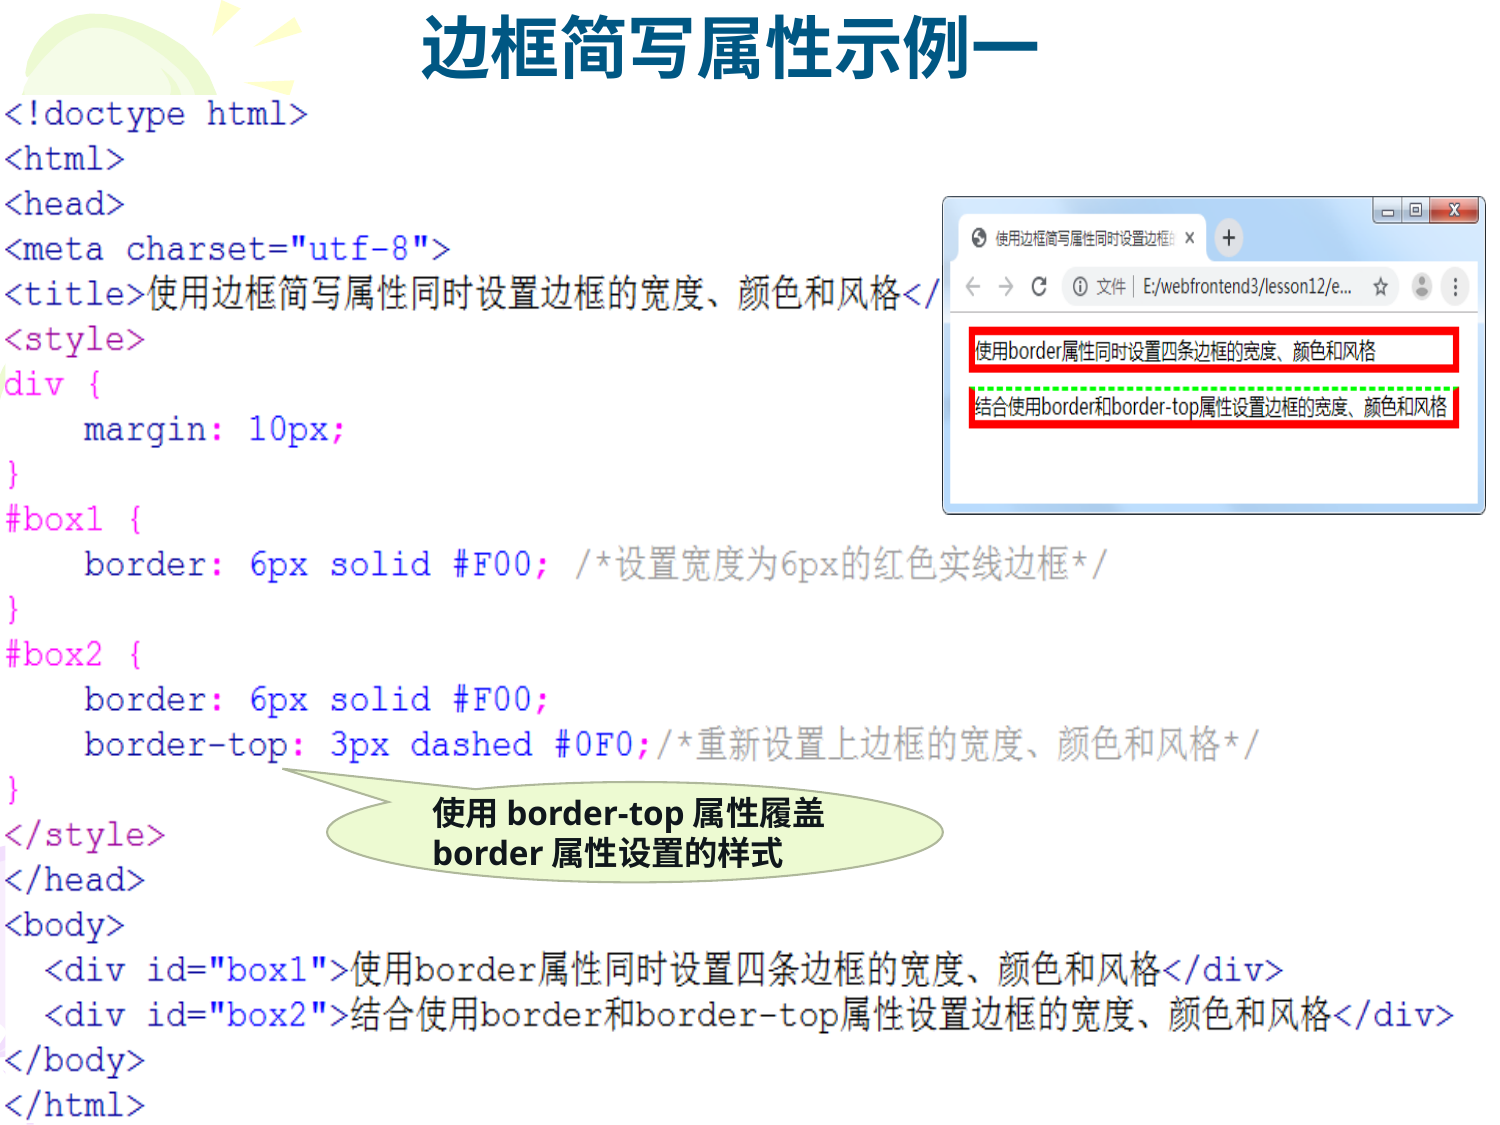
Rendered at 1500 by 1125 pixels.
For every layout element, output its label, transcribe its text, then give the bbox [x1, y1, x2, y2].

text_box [5, 95, 1457, 1123]
picture [942, 196, 1486, 515]
title 边框简写属性示例一 [50, 21, 1412, 95]
